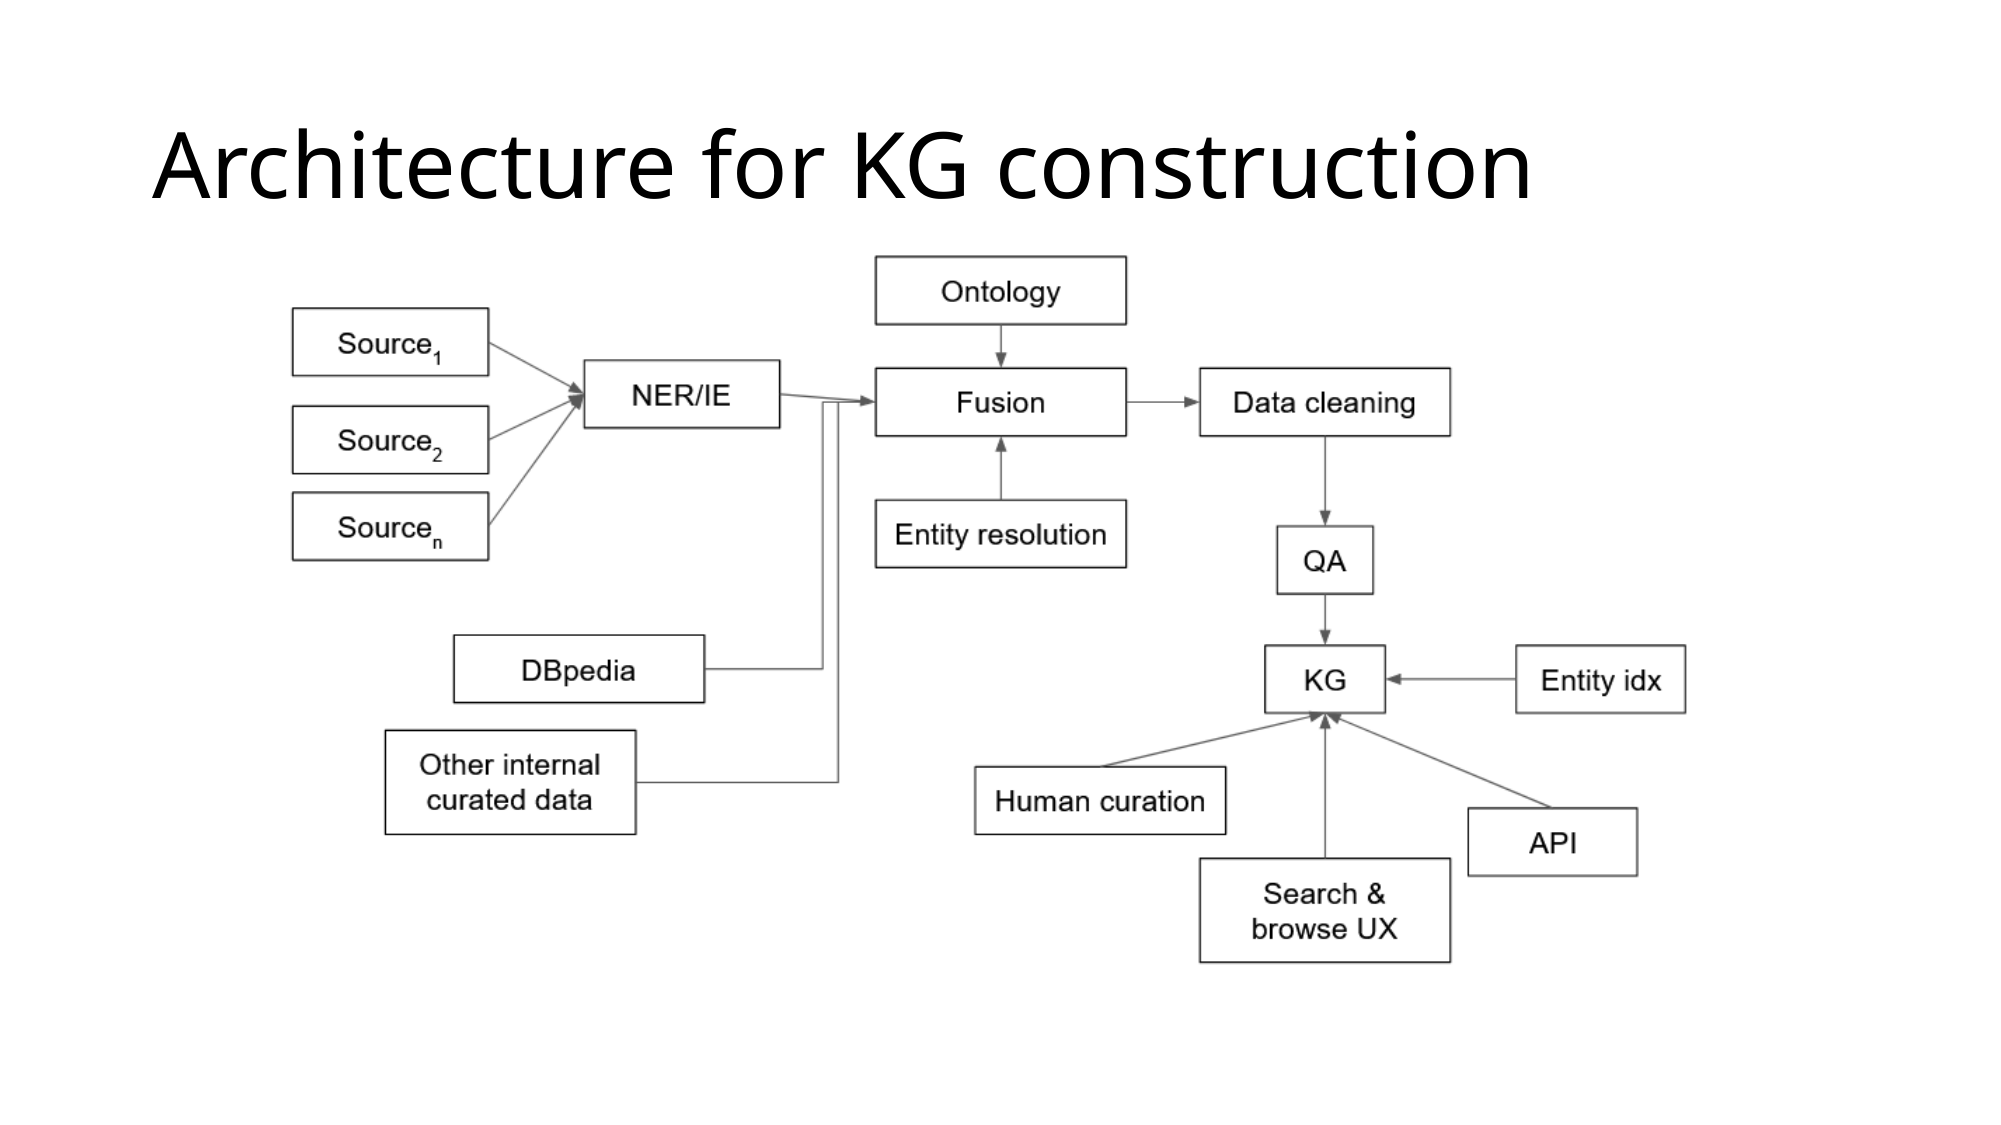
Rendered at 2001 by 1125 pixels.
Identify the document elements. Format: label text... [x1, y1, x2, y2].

picture [284, 243, 1716, 1043]
title Architecture for KG construction [137, 59, 1863, 278]
